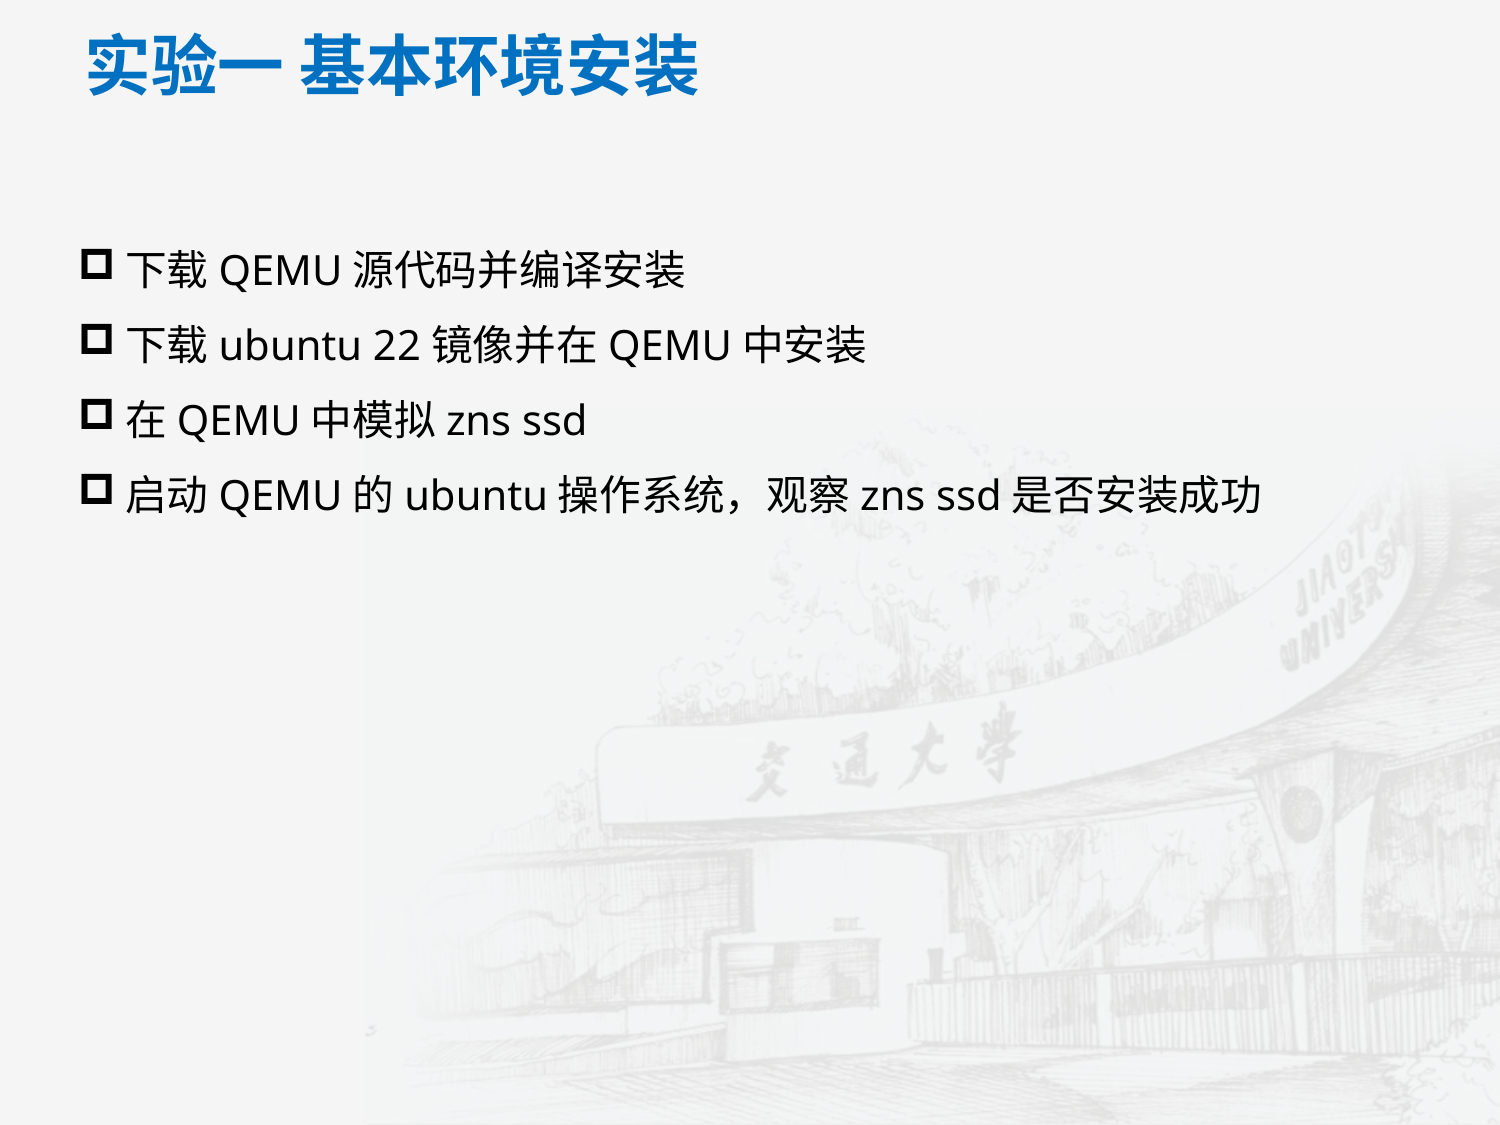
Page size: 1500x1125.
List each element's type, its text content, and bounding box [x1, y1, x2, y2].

text_box 下载QEMU源代码并编译安装 下载ubuntu 22镜像并在QEMU中安装 在QEMU中模拟zns ssd 启动QEMU的ubuntu操作系统，观察zns ssd是否安装成功 [63, 211, 1437, 527]
text_box 实验一 基本环境安装 [69, 16, 1239, 112]
